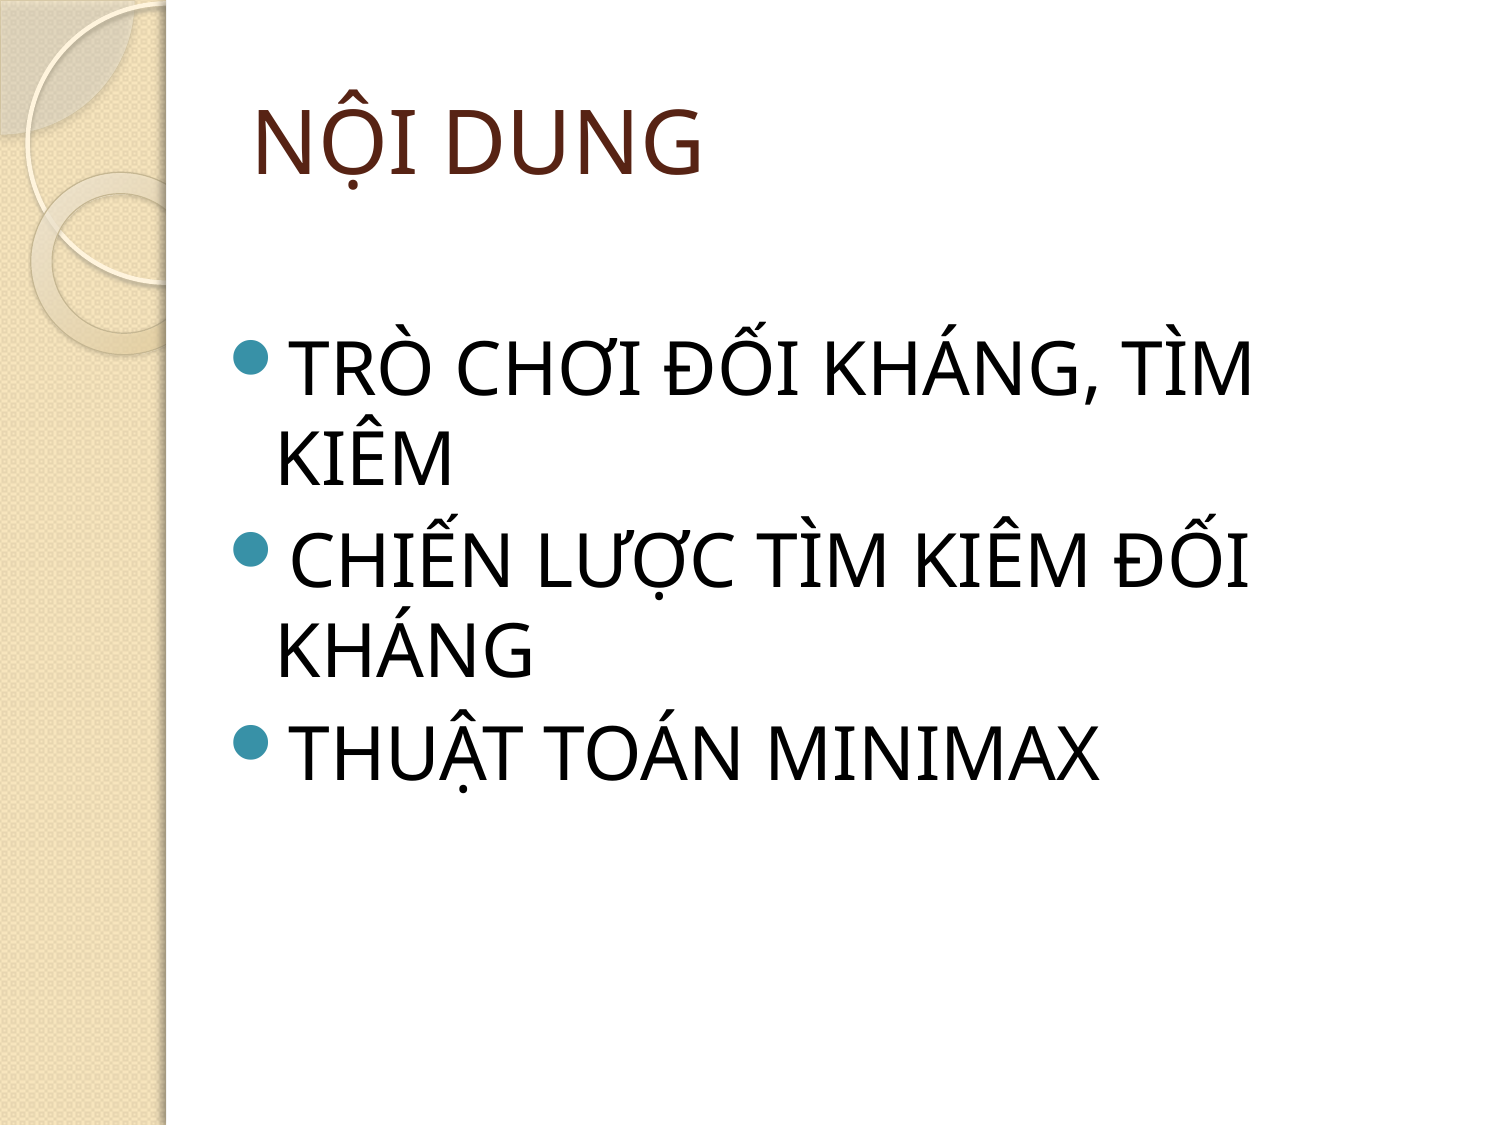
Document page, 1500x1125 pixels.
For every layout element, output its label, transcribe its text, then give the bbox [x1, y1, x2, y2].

title NỘI DUNG [235, 45, 1466, 233]
list TRÒ CHƠI ĐỐI KHÁNG, TÌM KIÊM CHIẾN LƯỢC TÌM KIÊM ĐỐI KHÁNG THUẬT TOÁN MINIMAX [200, 312, 1430, 1125]
